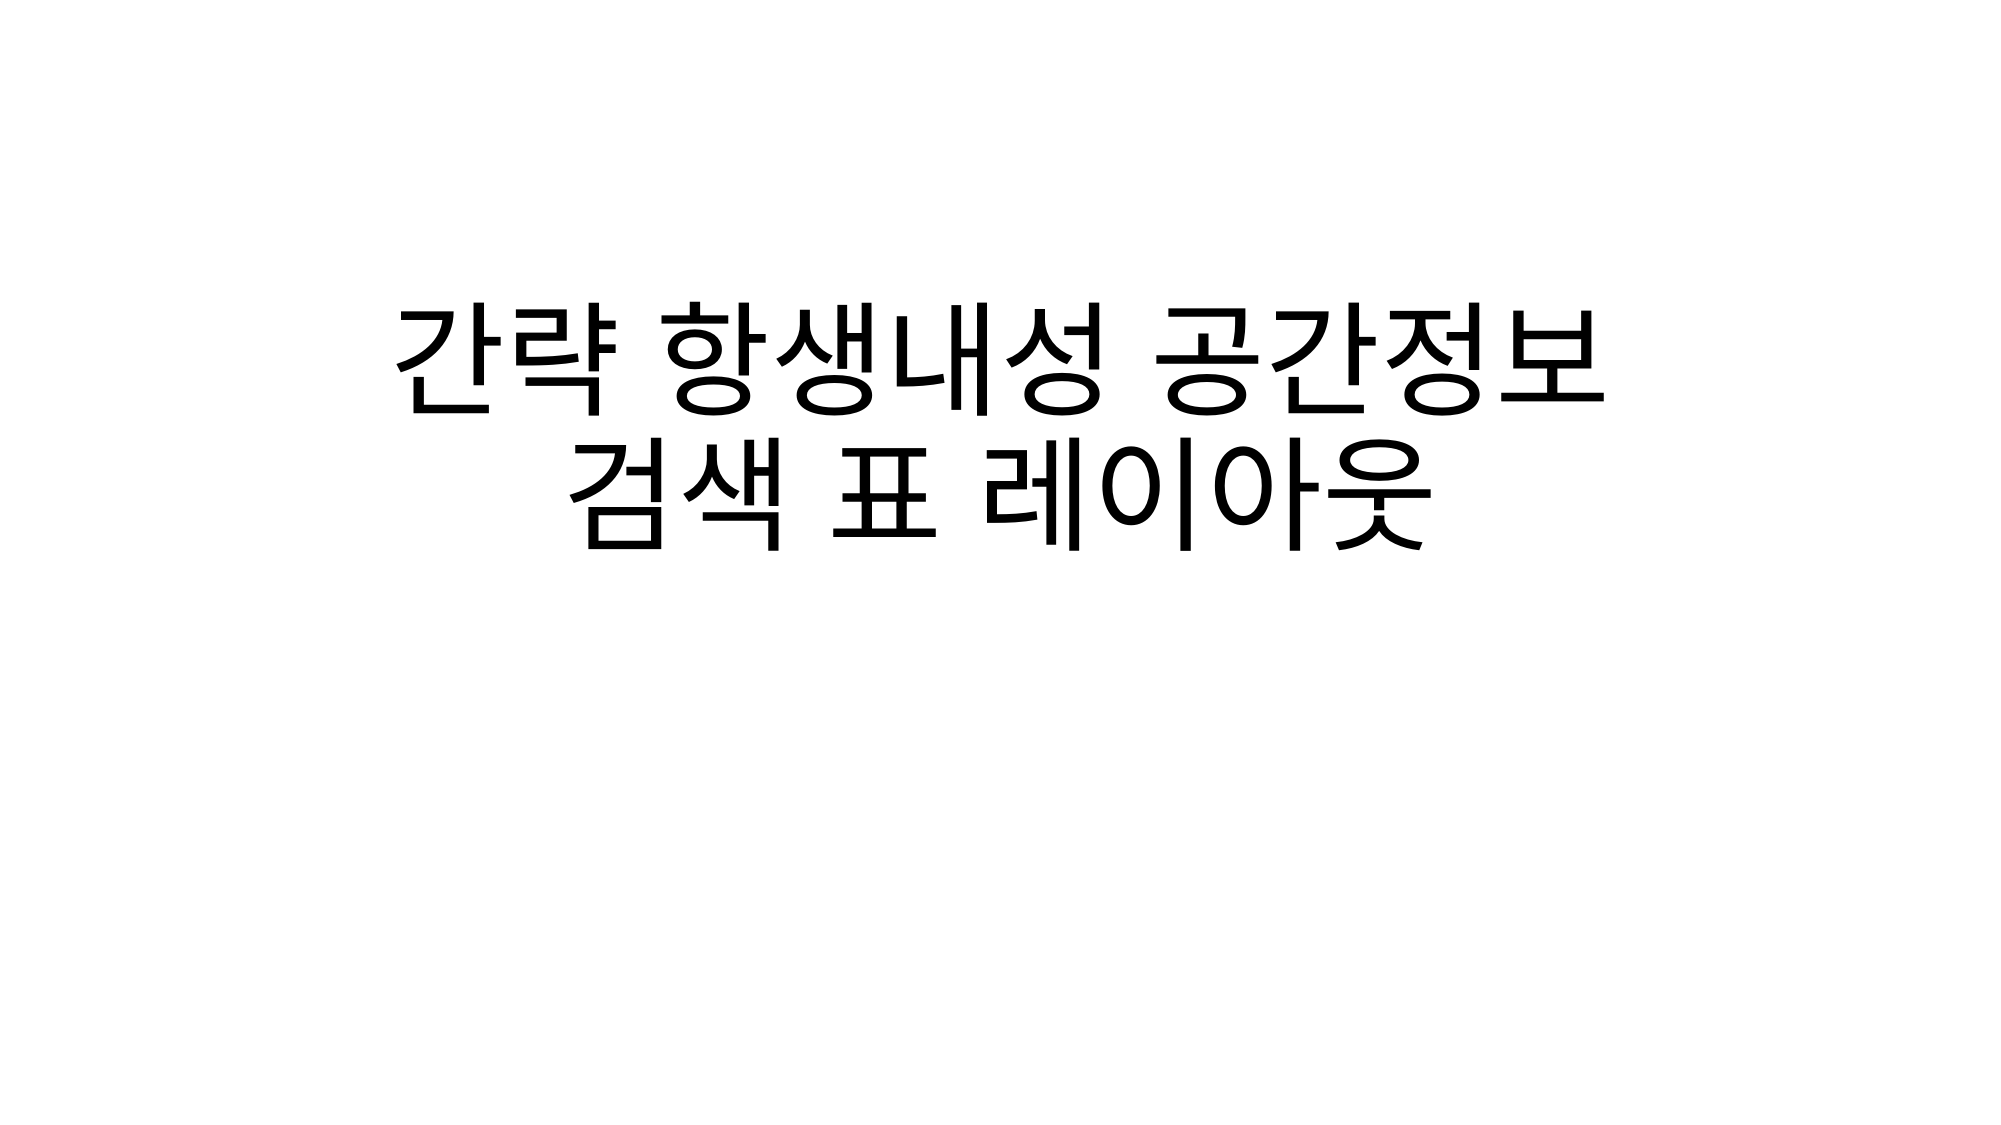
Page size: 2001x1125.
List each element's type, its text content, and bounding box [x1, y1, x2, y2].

title 간략 항생내성 공간정보 검색 표 레이아웃 [249, 184, 1750, 576]
